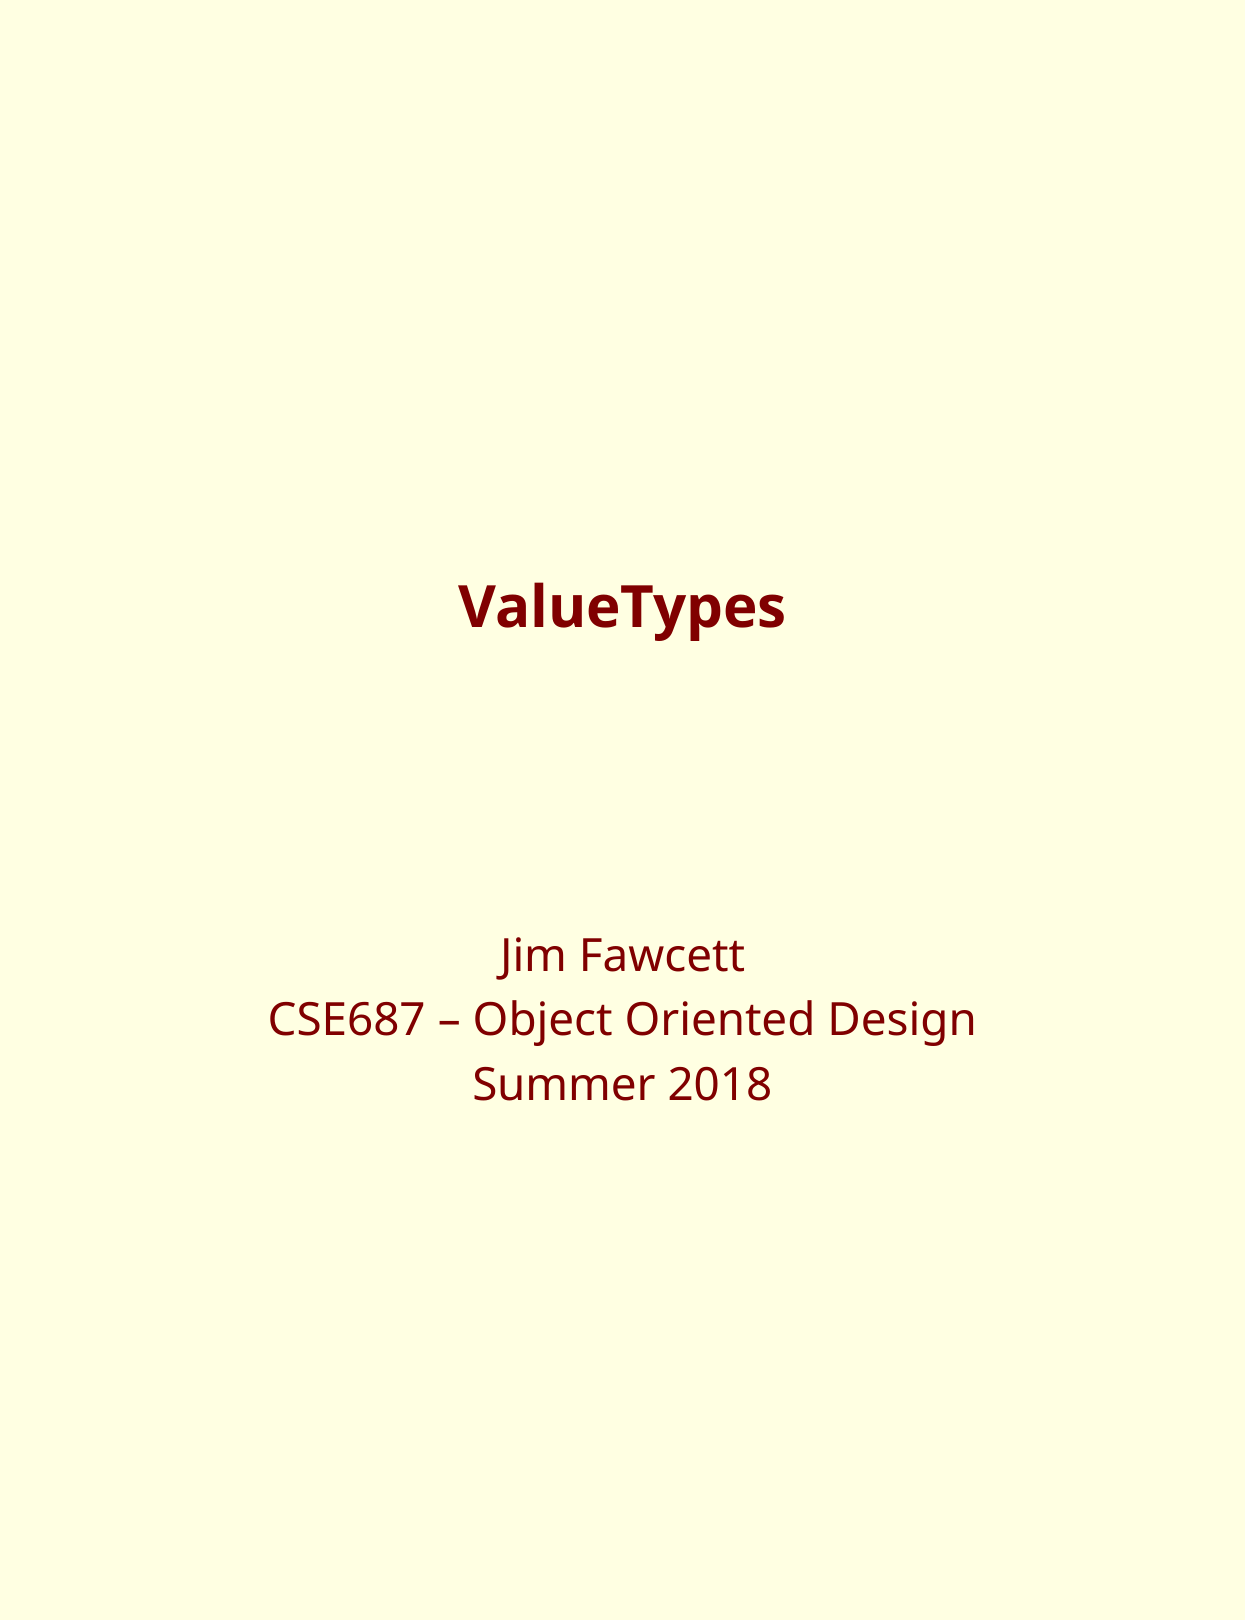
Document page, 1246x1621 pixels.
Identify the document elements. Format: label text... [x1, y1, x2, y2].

subtitle Jim Fawcett CSE687 – Object Oriented Design Summer 2018 [186, 917, 1059, 1332]
title ValueTypes [93, 503, 1152, 648]
